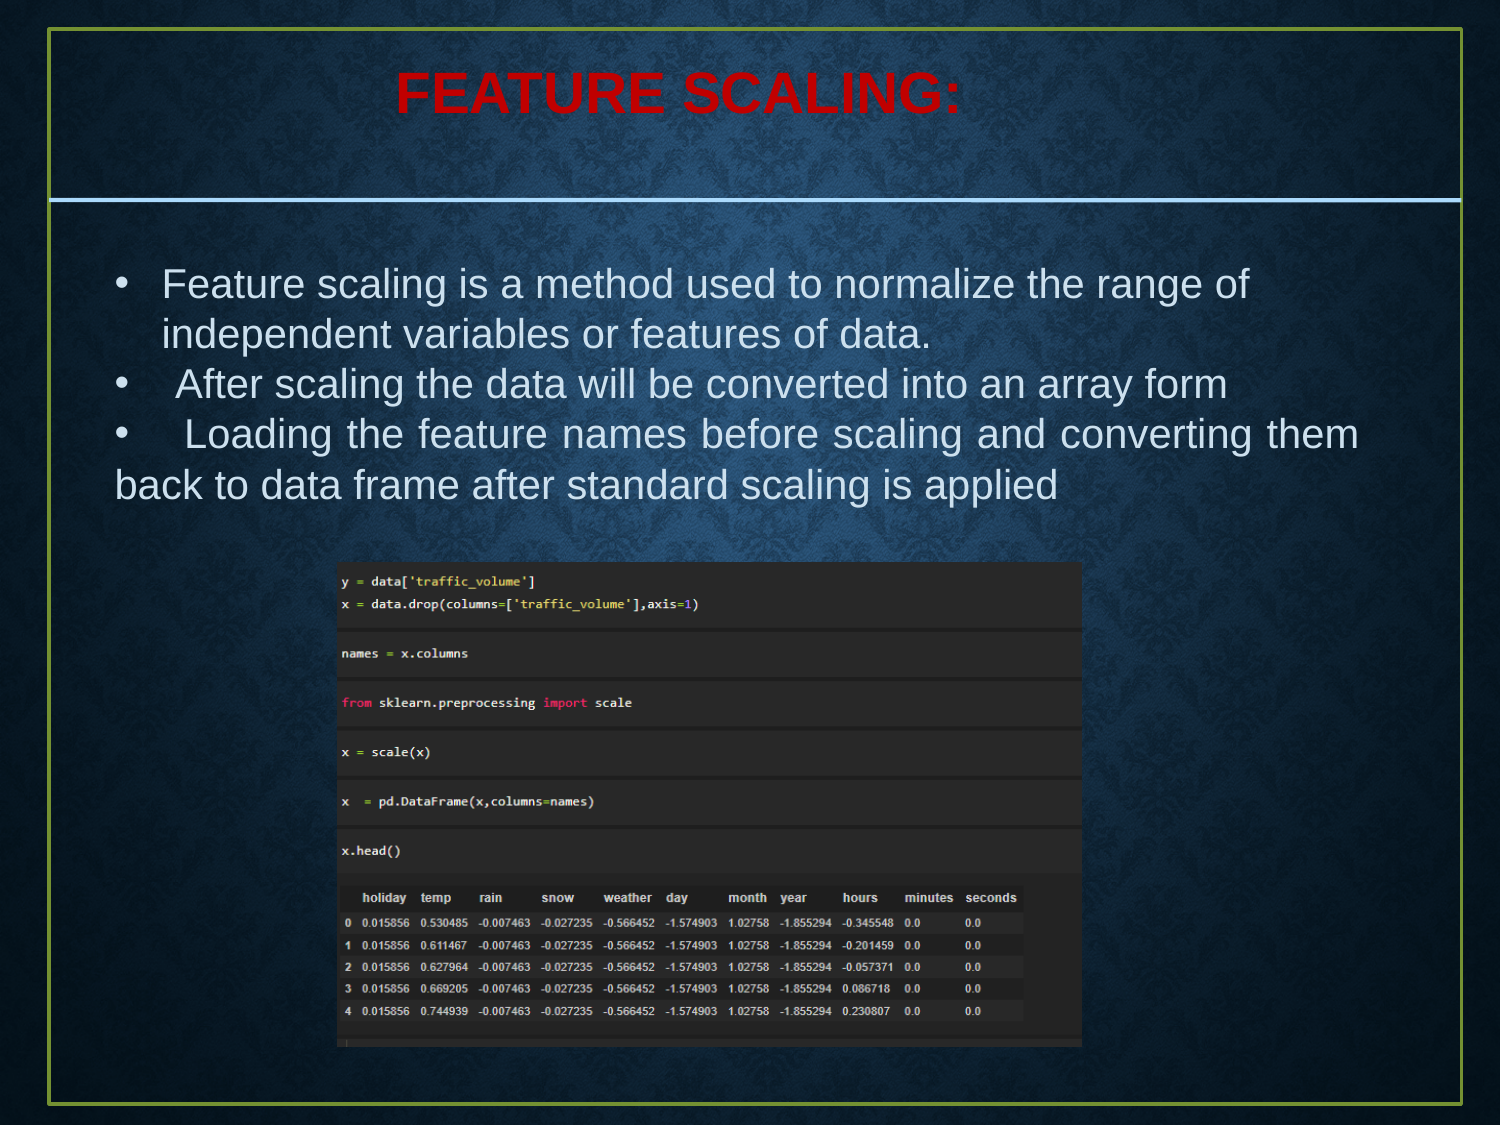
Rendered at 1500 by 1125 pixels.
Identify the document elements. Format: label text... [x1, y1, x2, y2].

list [336, 561, 1083, 1047]
text_box FEATURE SCALING: [380, 47, 1100, 133]
text_box Feature scaling is a method used to normalize the range of independent variables or features of data. After scaling the data will be converted into an array form Loading the feature names before scaling and converting them back to data frame after standard scaling is applied [99, 249, 1375, 565]
